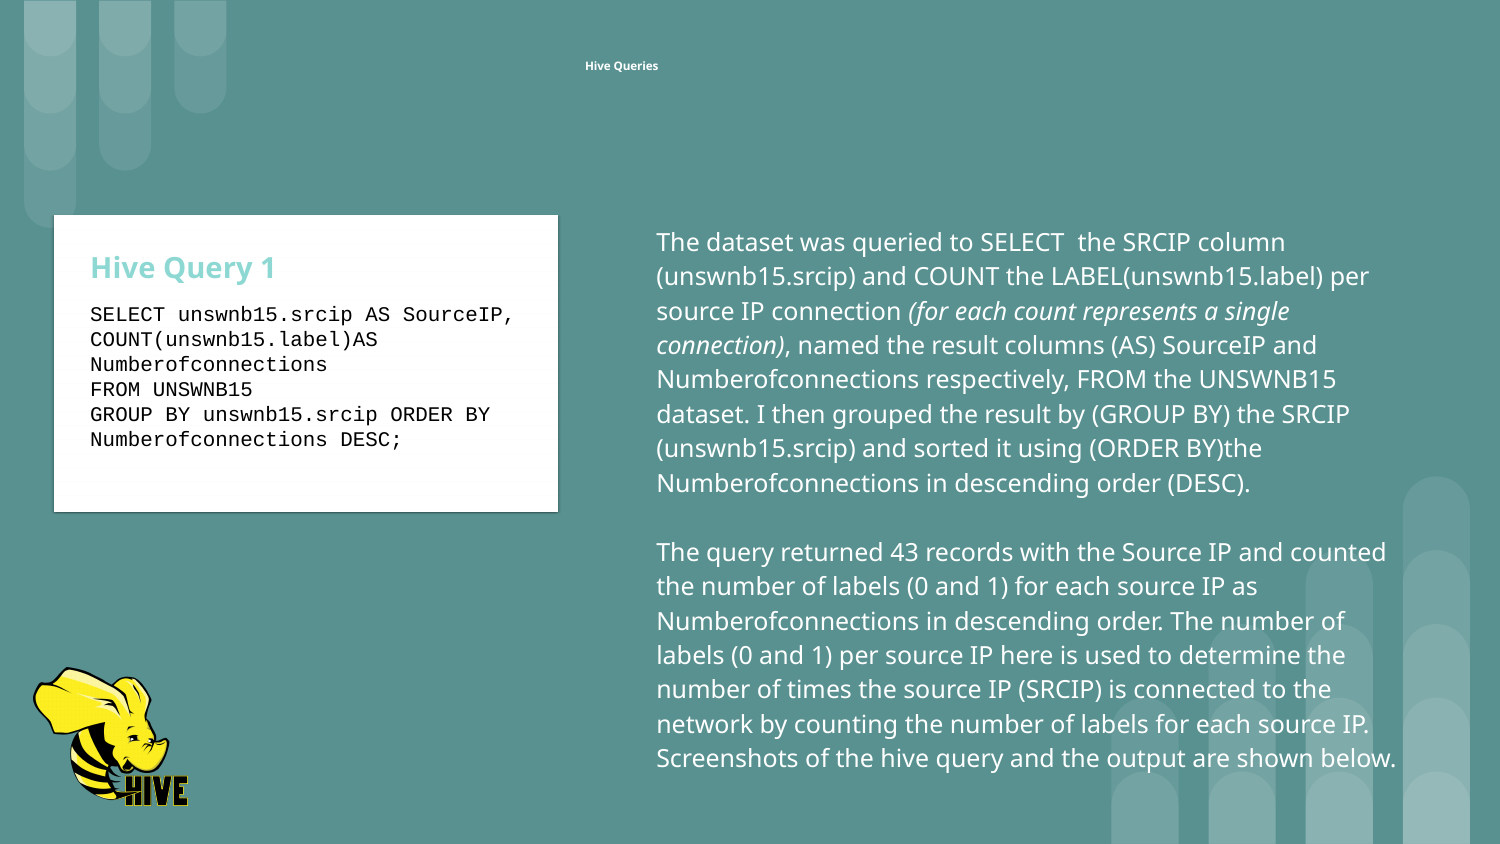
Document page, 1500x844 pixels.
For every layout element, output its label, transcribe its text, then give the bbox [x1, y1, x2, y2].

text_box The dataset was queried to SELECT the SRCIP column (unswnb15.srcip) and COUNT the LABEL(unswnb15.label) per source IP connection (for each count represents a single connection), named the result columns (AS) SourceIP and Numberofconnections respectively, FROM the UNSWNB15 dataset. I then grouped the result by (GROUP BY) the SRCIP (unswnb15.srcip) and sorted it using (ORDER BY)the Numberofconnections in descending order (DESC). The query returned 43 records with the Source IP and counted the number of labels (0 and 1) for each source IP as Numberofconnections in descending order. The number of labels (0 and 1) per source IP here is used to determine the number of times the source IP (SRCIP) is connected to the network by counting the number of labels for each source IP. Screenshots of the hive query and the output are shown below. [641, 206, 1427, 788]
picture [33, 667, 189, 807]
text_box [33, 201, 578, 524]
title Hive Queries [569, 43, 931, 134]
